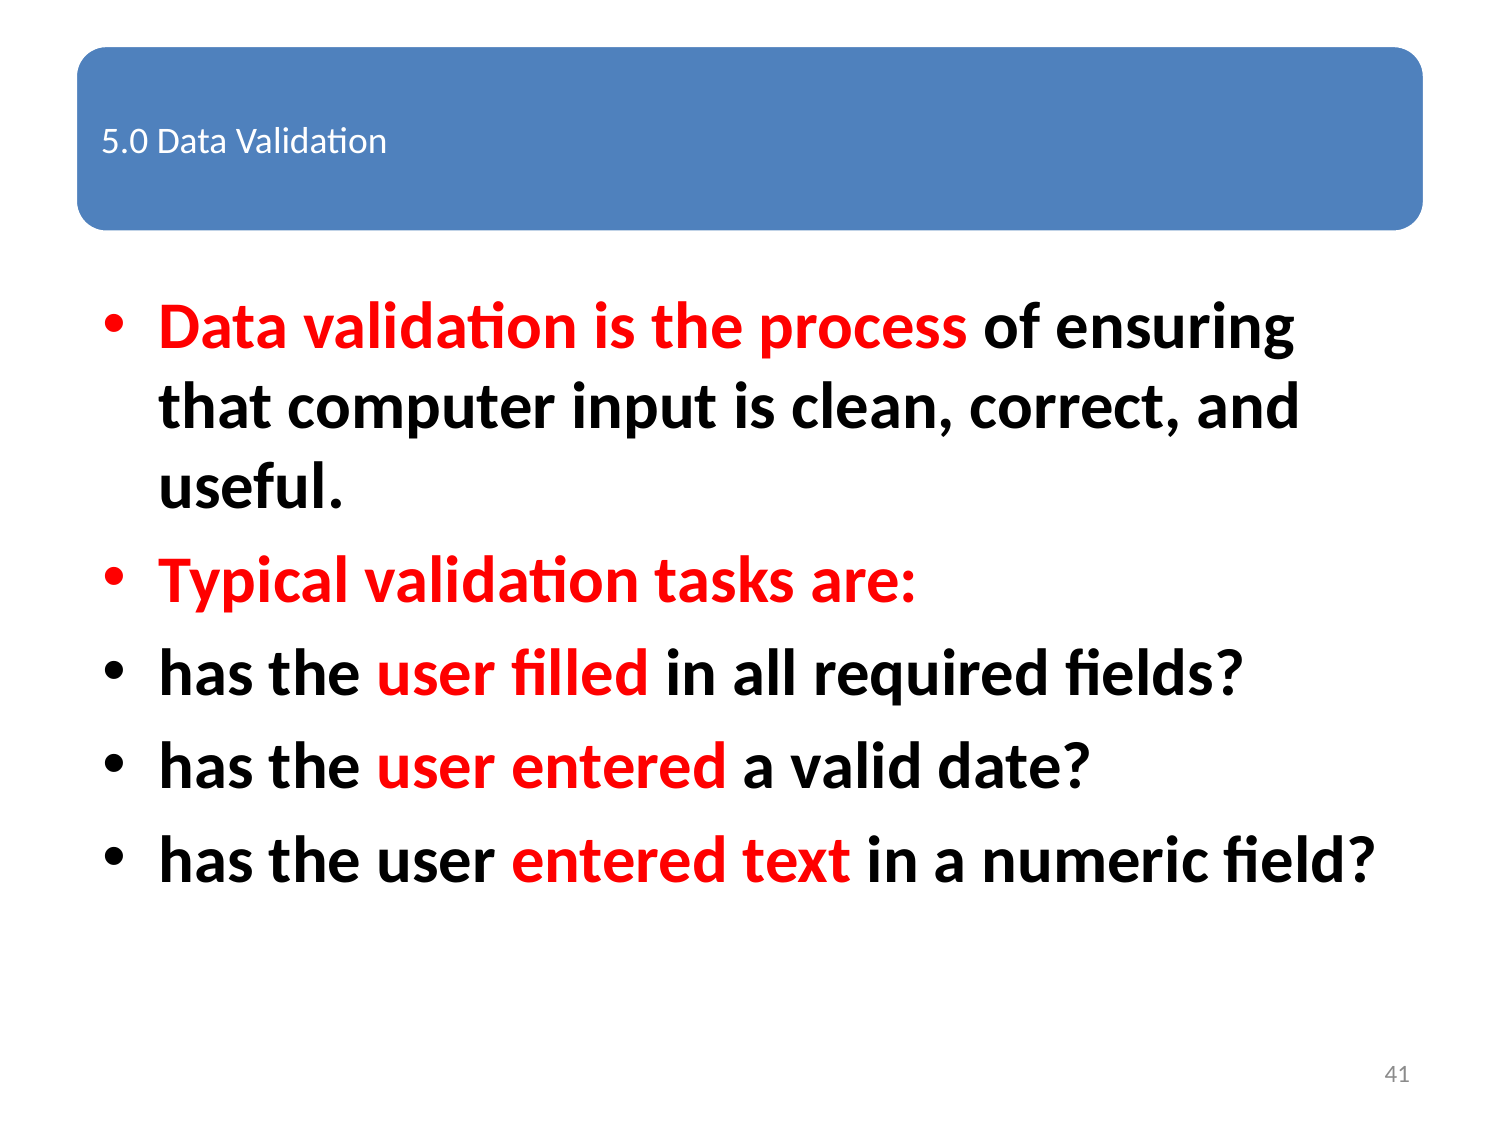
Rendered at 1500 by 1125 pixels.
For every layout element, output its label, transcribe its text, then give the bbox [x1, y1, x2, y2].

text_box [74, 44, 1426, 233]
text_box Data validation is the process of ensuring that computer input is clean, correct, and useful. Typical validation tasks are: has the user filled in all required fields? has the user entered a valid date? has the user entered text in a numeric field? [87, 274, 1425, 903]
slide_number 41 [1074, 1042, 1425, 1103]
